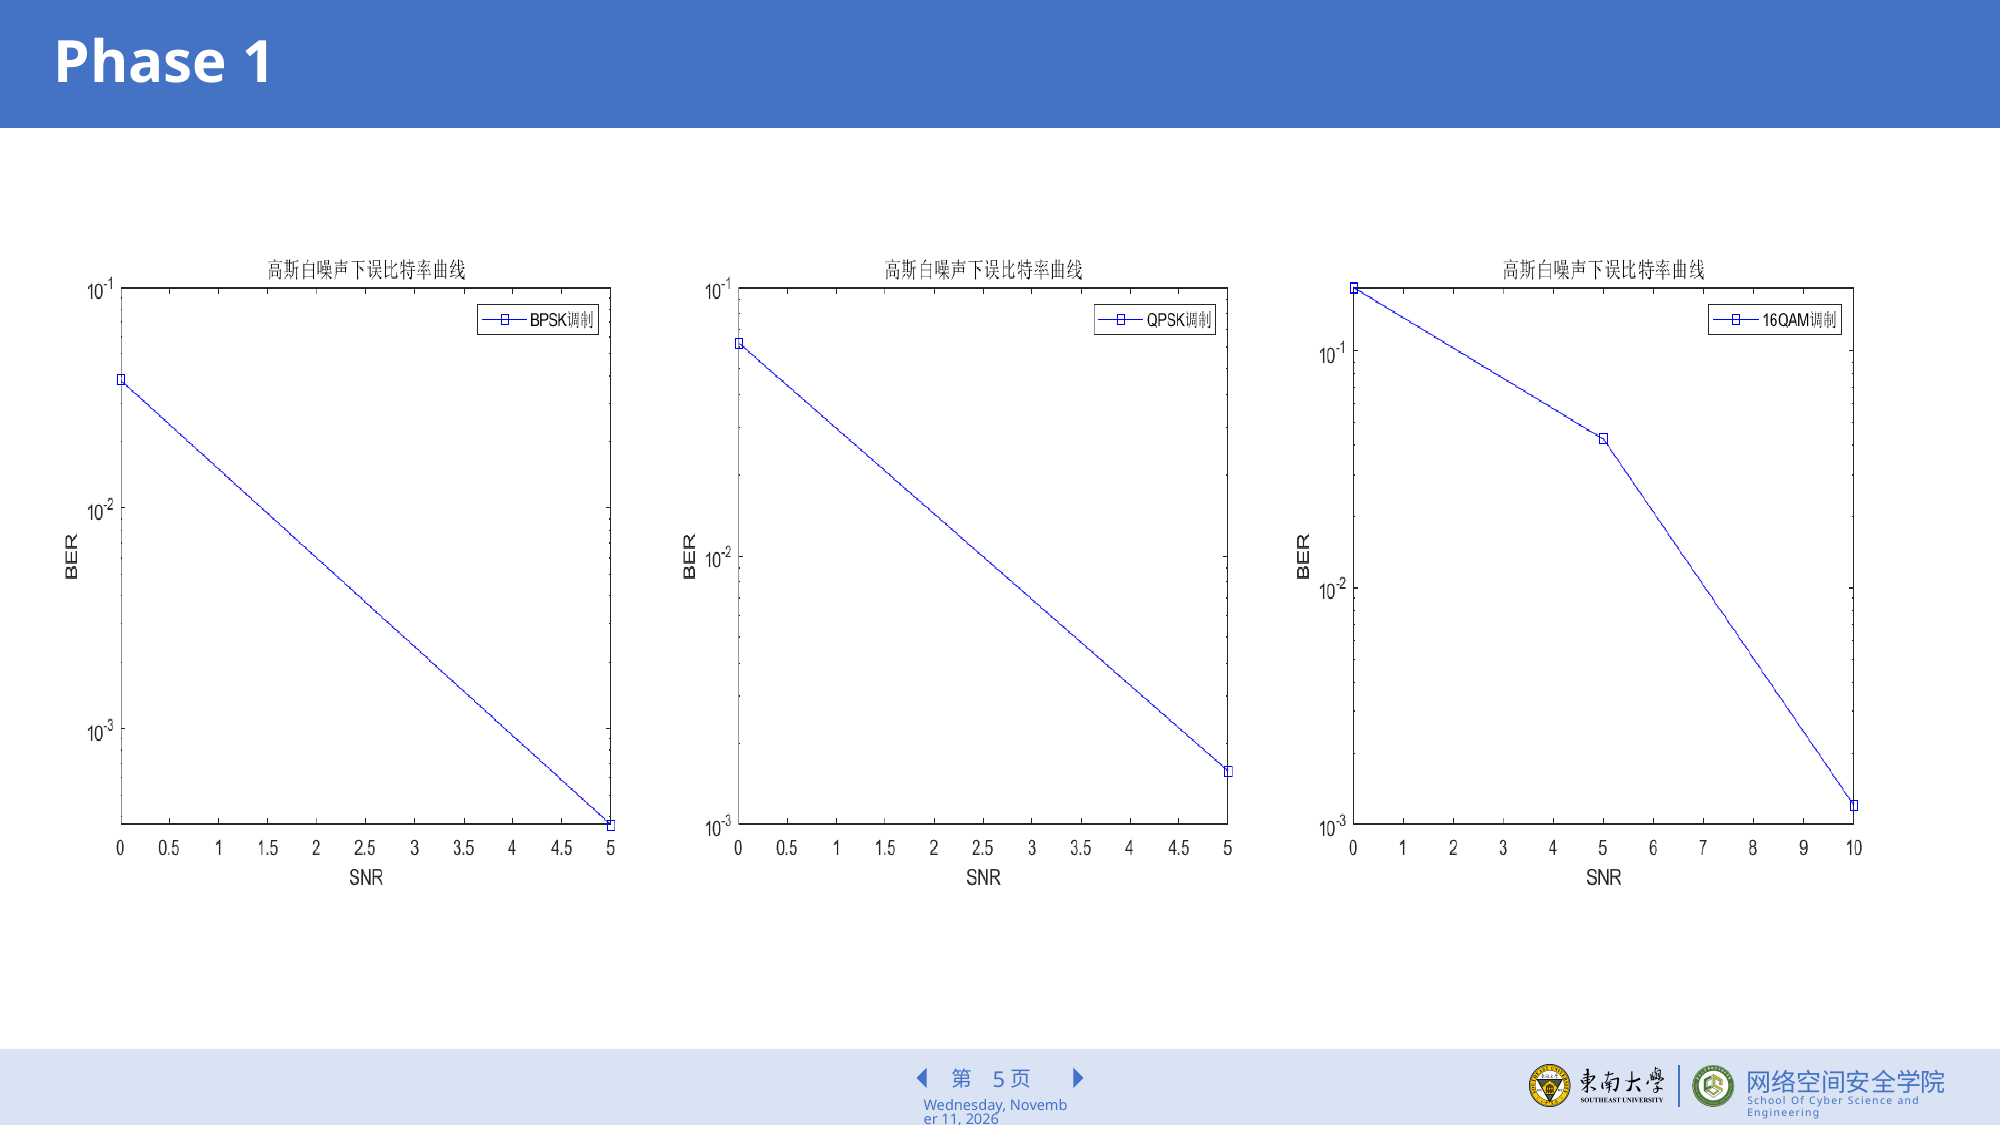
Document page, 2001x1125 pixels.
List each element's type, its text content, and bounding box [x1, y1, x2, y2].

list Phase 1 [38, 21, 1960, 107]
picture [1529, 1064, 1664, 1107]
picture [38, 239, 1914, 898]
slide_number 5 [966, 1057, 1032, 1099]
picture [1692, 1064, 1735, 1107]
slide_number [908, 1088, 1091, 1118]
